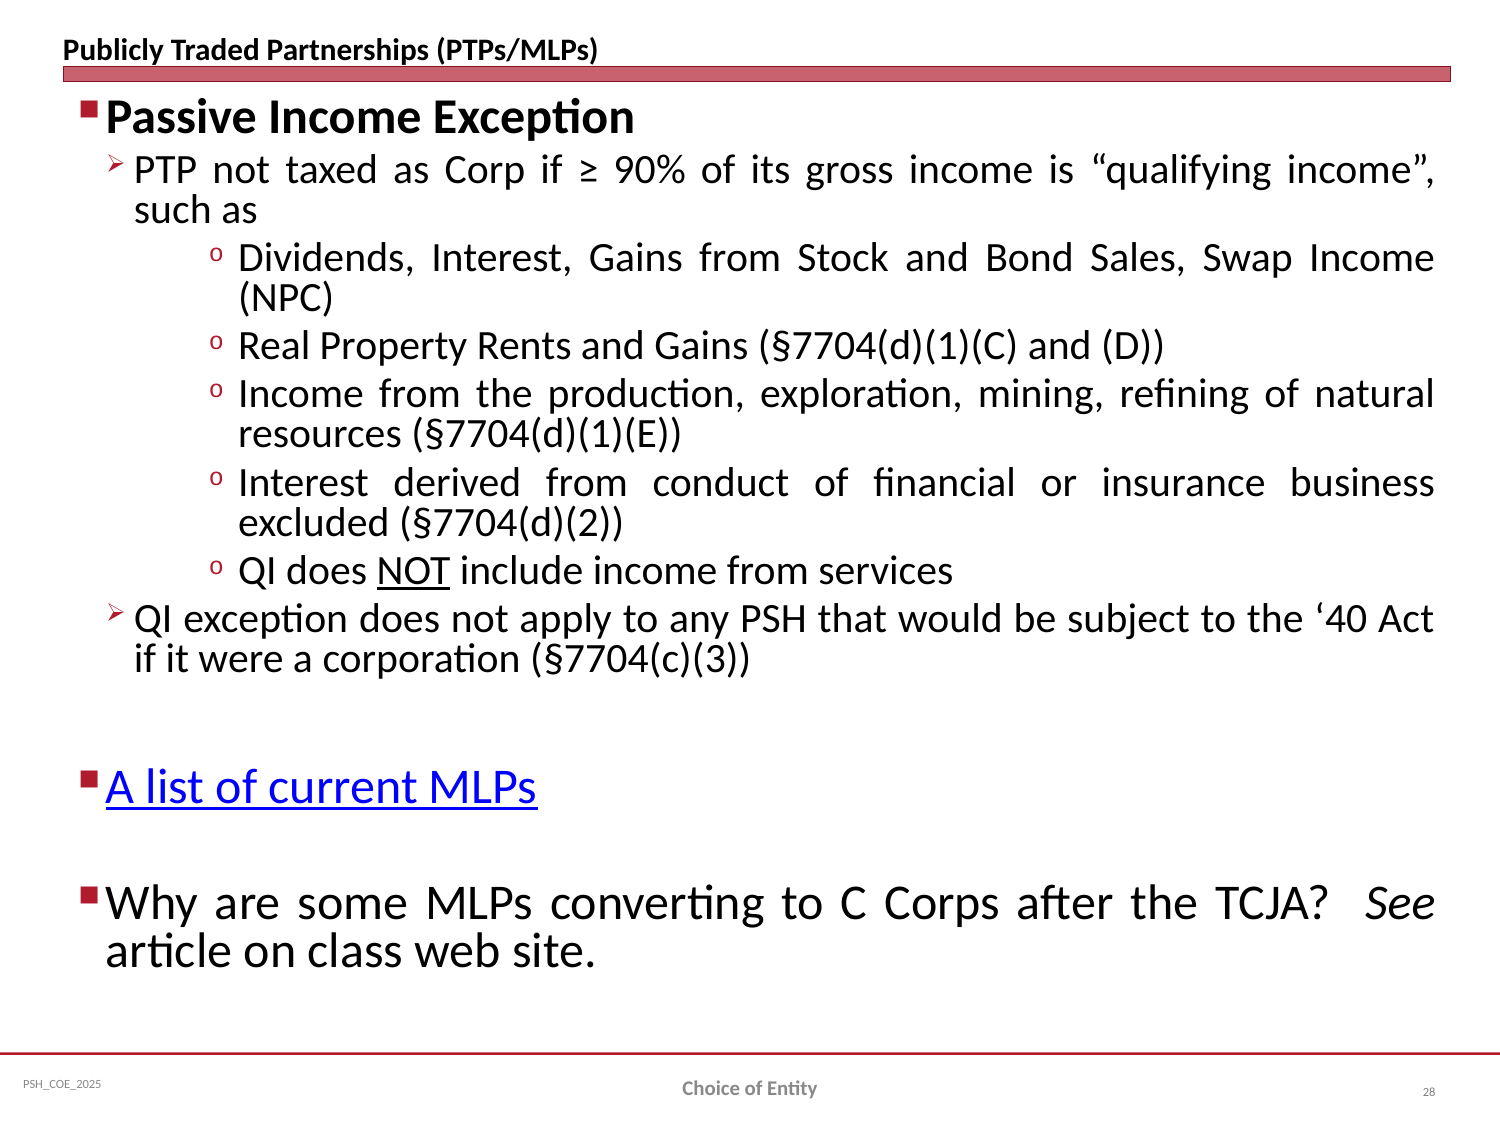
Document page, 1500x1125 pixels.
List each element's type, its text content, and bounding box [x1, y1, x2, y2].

footer Choice of Entity [512, 1056, 988, 1117]
title Publicly Traded Partnerships (PTPs/MLPs) [62, 6, 1451, 67]
list Passive Income Exception PTP not taxed as Corp if ≥ 90% of its gross income is “qualifying income”, such as Dividends, Interest, Gains from Stock and Bond Sales, Swap Income (NPC) Real Property Rents and Gains (§7704(d)(1)(C) and (D)) Income from the production, exploration, mining, refining of natural resources (§7704(d)(1)(E)) Interest derived from conduct of financial or insurance business excluded (§7704(d)(2)) QI does NOT include income from services QI exception does not apply to any PSH that would be subject to the ‘40 Act if it were a corporation (§7704(c)(3)) A list of current MLPs Why are some MLPs converting to C Corps after the TCJA? See article on class web site. [63, 87, 1451, 1041]
slide_number 28 [1375, 1061, 1451, 1122]
